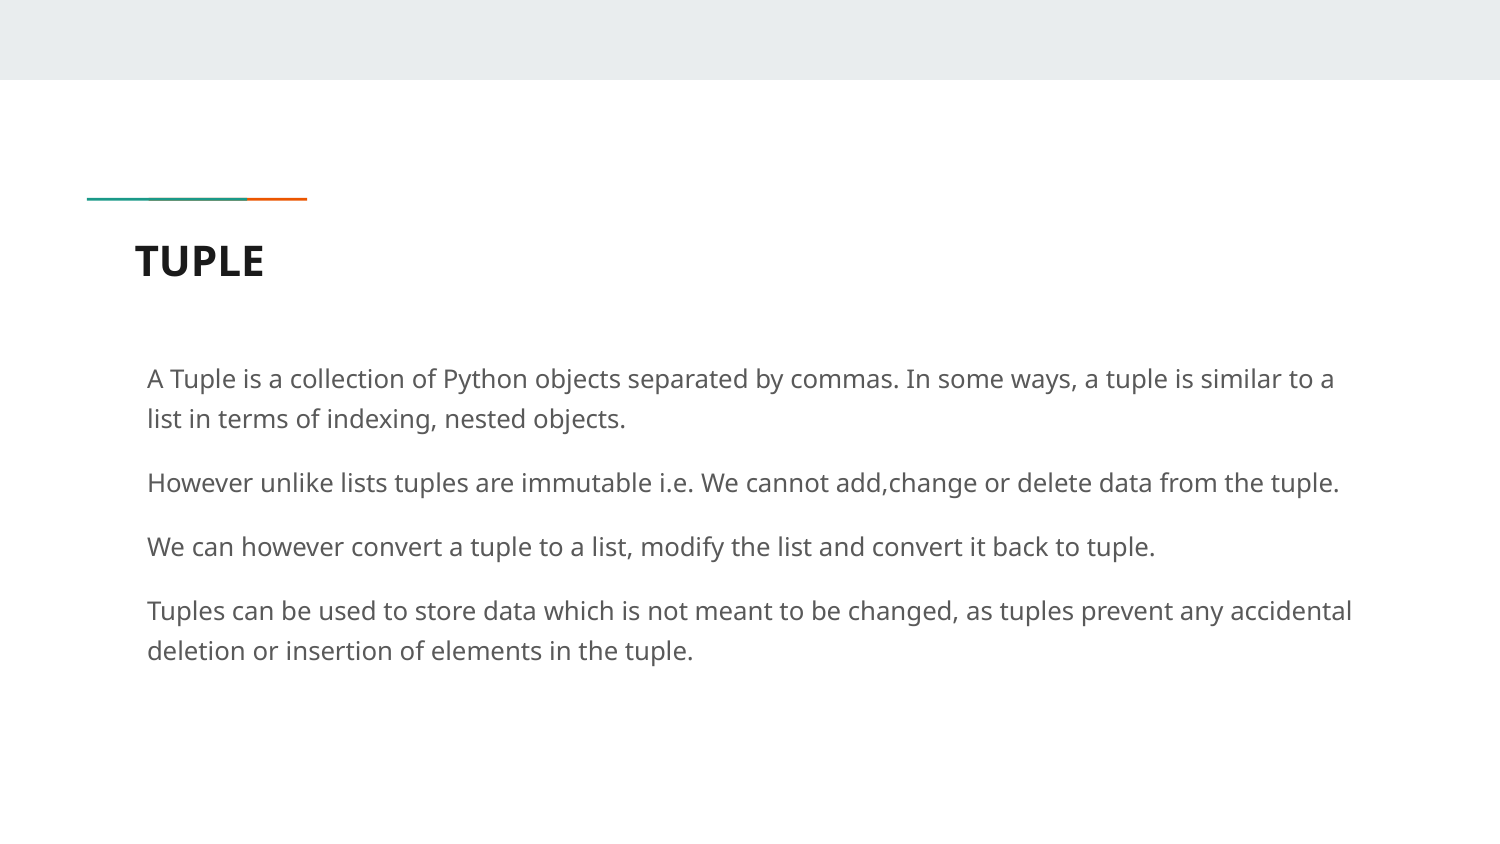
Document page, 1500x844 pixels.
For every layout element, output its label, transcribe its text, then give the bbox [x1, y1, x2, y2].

title TUPLE [119, 216, 1381, 305]
list A Tuple is a collection of Python objects separated by commas. In some ways, a tuple is similar to a list in terms of indexing, nested objects. However unlike lists tuples are immutable i.e. We cannot add,change or delete data from the tuple. We can however convert a tuple to a list, modify the list and convert it back to tuple. Tuples can be used to store data which is not meant to be changed, as tuples prevent any accidental deletion or insertion of elements in the tuple. [132, 341, 1394, 712]
